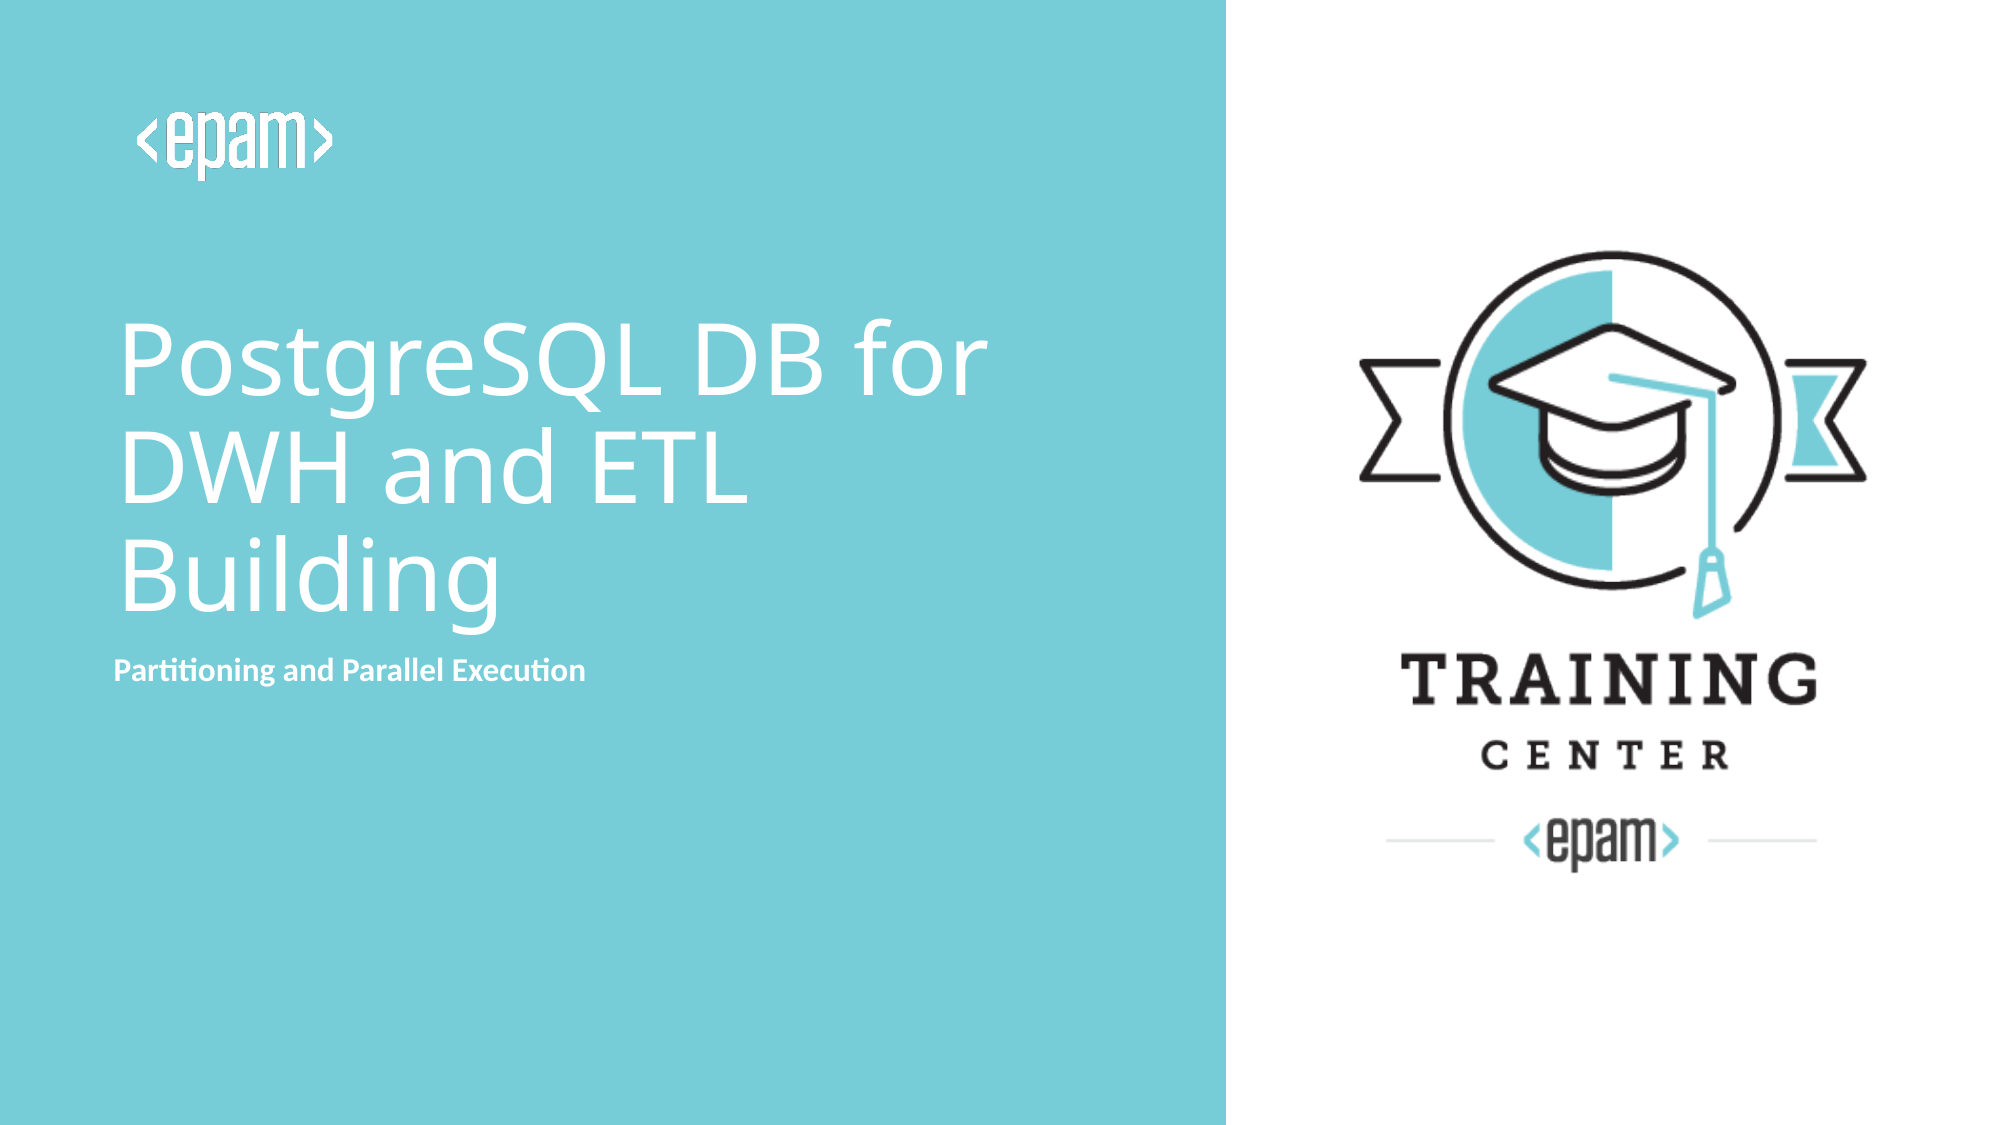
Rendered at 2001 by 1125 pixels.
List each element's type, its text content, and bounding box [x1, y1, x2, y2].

picture [1166, 0, 2000, 1125]
title PostgreSQL DB for DWH and ETL Building [116, 308, 1061, 620]
list Partitioning and Parallel Execution [113, 619, 1058, 716]
